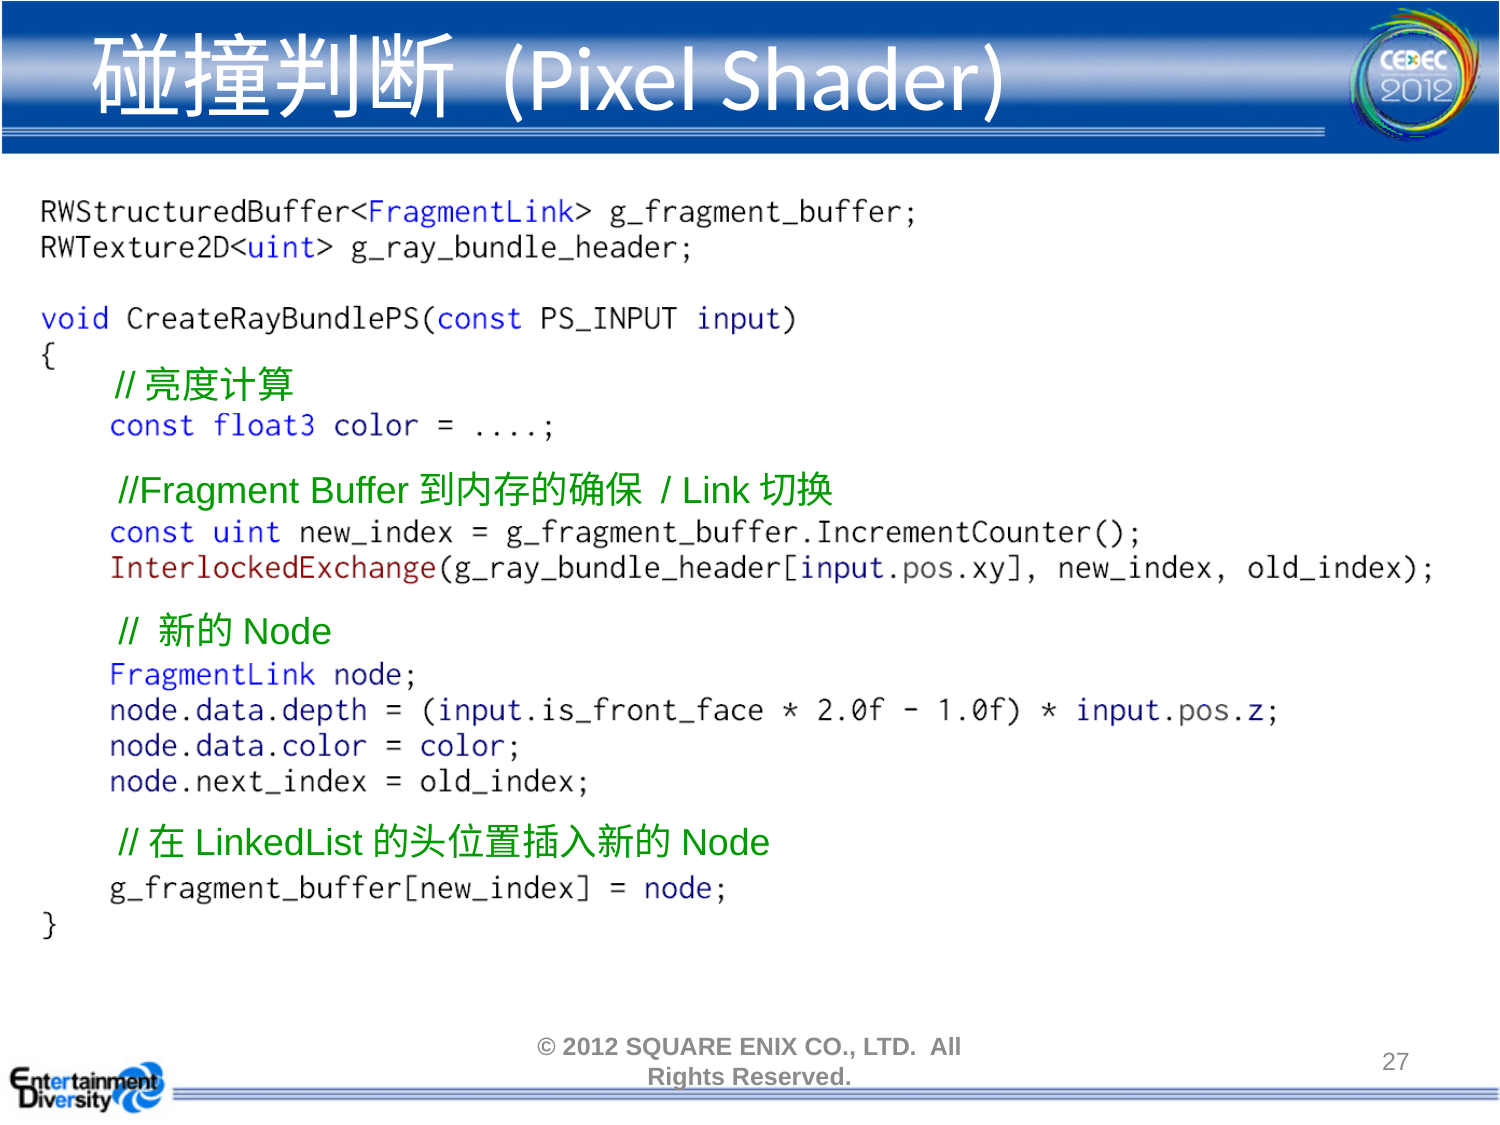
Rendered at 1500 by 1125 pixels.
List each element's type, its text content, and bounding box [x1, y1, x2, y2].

picture [0, 0, 1500, 159]
footer © 2012 SQUARE ENIX CO., LTD. All Rights Reserved. [512, 1030, 988, 1091]
picture [36, 196, 1439, 951]
title 碰撞判断 (Pixel Shader) [74, 7, 1426, 140]
picture [0, 1031, 1500, 1125]
slide_number 27 [1074, 1030, 1425, 1091]
